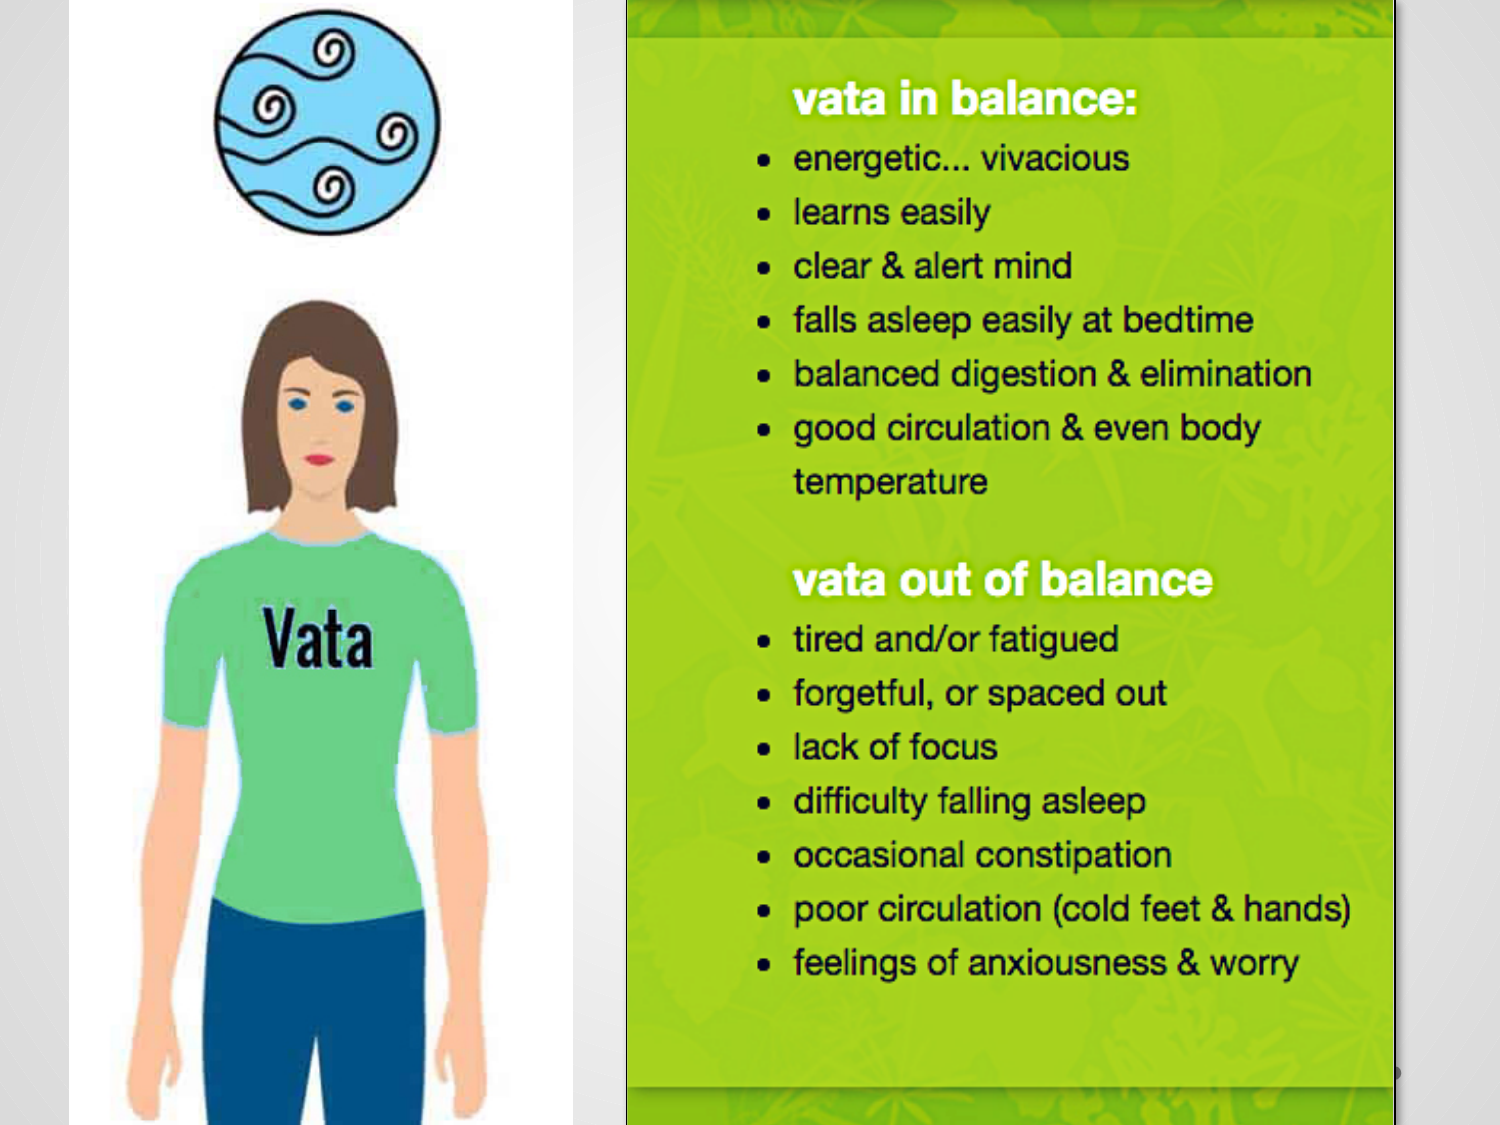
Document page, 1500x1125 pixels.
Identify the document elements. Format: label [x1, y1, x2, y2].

picture [68, 0, 573, 1125]
picture [627, 0, 1395, 1125]
